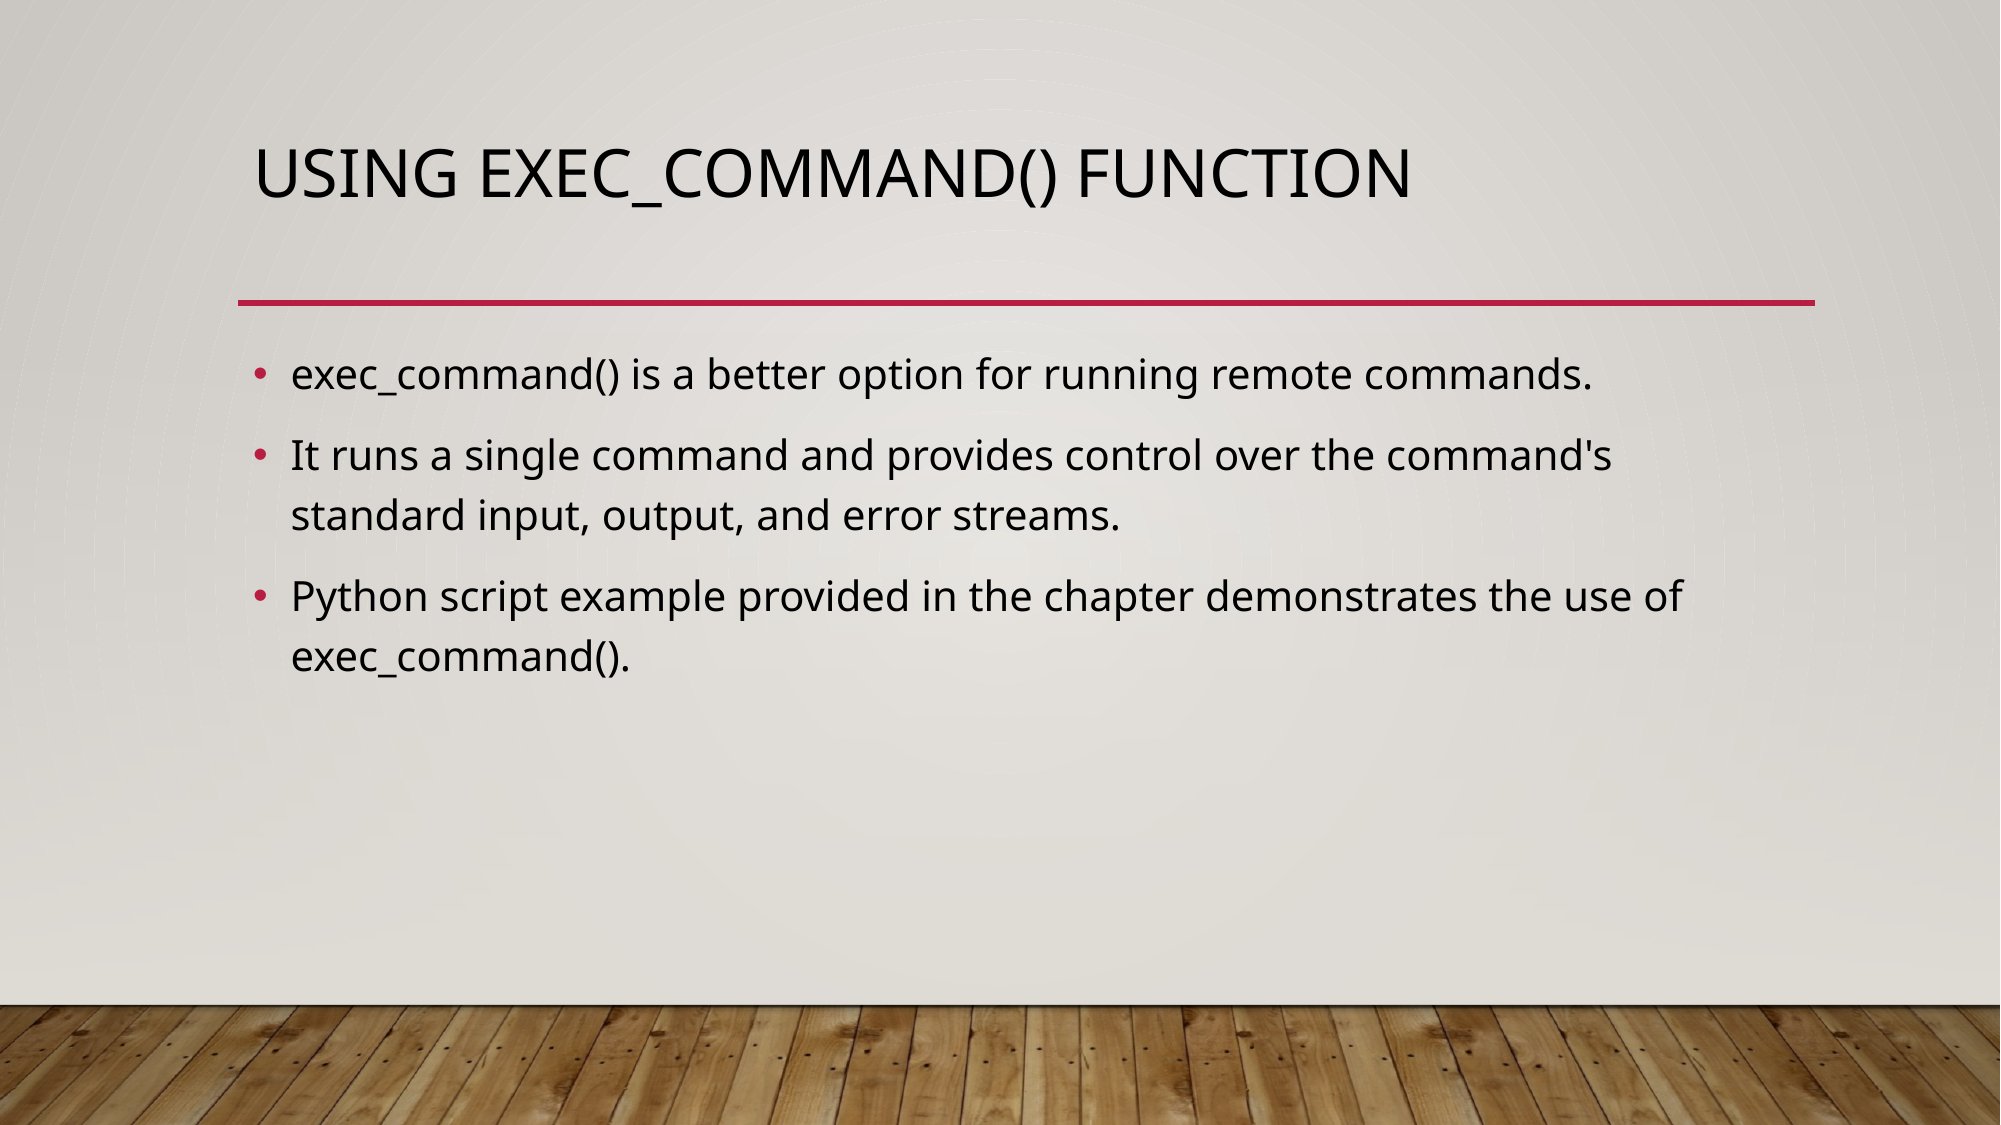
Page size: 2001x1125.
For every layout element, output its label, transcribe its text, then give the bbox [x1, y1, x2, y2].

list exec_command() is a better option for running remote commands. It runs a single command and provides control over the command's standard input, output, and error streams. Python script example provided in the chapter demonstrates the use of exec_command(). [238, 330, 1814, 897]
title Using exec_command() Function [238, 131, 1814, 305]
picture [0, 1005, 2000, 1125]
